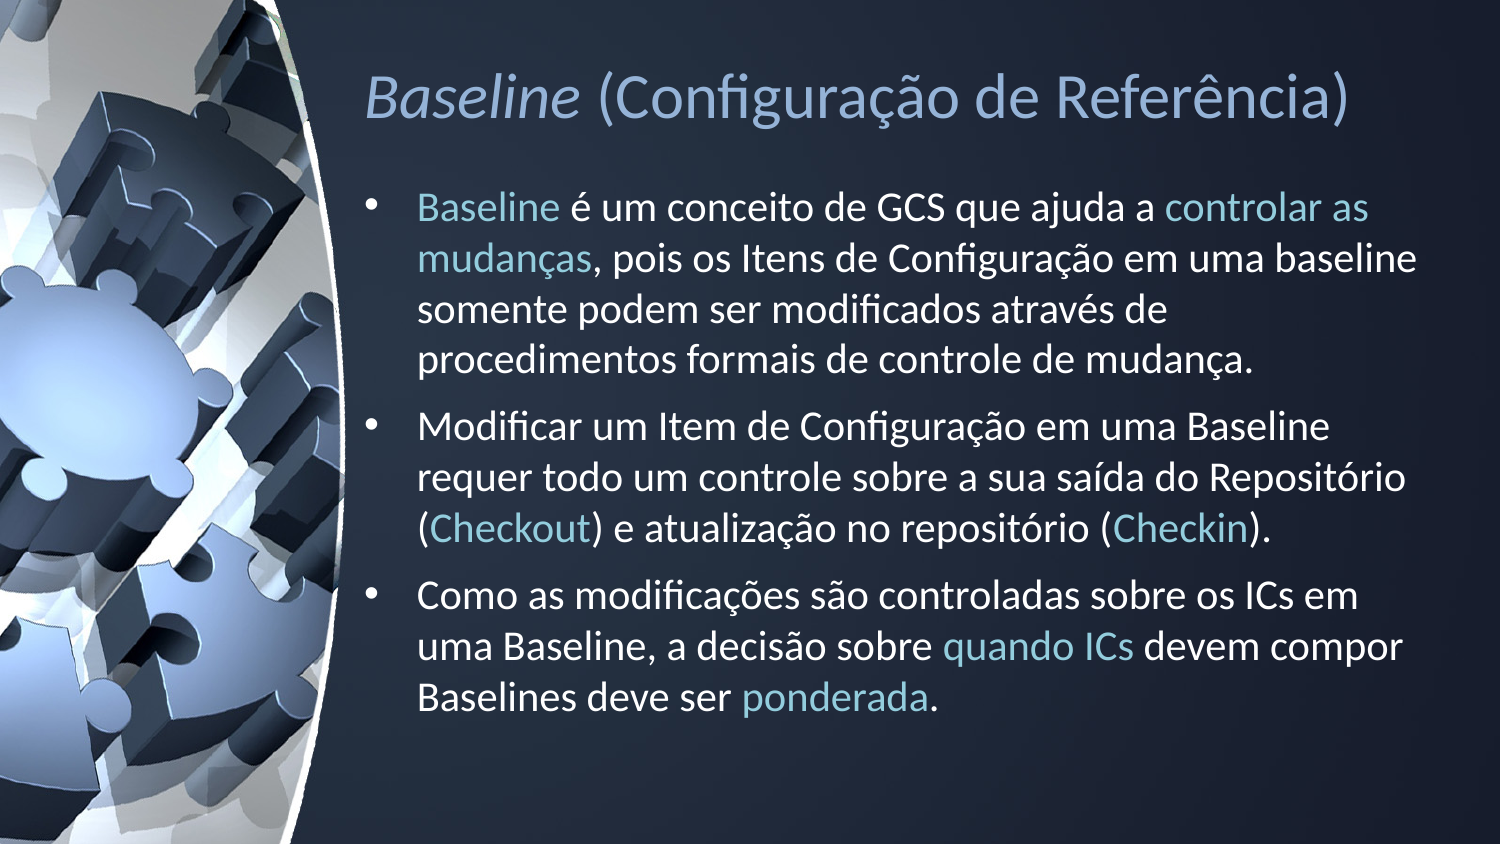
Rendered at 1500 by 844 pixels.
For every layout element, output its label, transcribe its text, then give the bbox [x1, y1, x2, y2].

list Baseline é um conceito de GCS que ajuda a controlar as mudanças, pois os Itens de Configuração em uma baseline somente podem ser modificados através de procedimentos formais de controle de mudança. Modificar um Item de Configuração em uma Baseline requer todo um controle sobre a sua saída do Repositório (Checkout) e atualização no repositório (Checkin). Como as modificações são controladas sobre os ICs em uma Baseline, a decisão sobre quando ICs devem compor Baselines deve ser ponderada. [349, 171, 1452, 773]
picture [0, 0, 1500, 844]
title Baseline (Configuração de Referência) [349, 46, 1452, 141]
